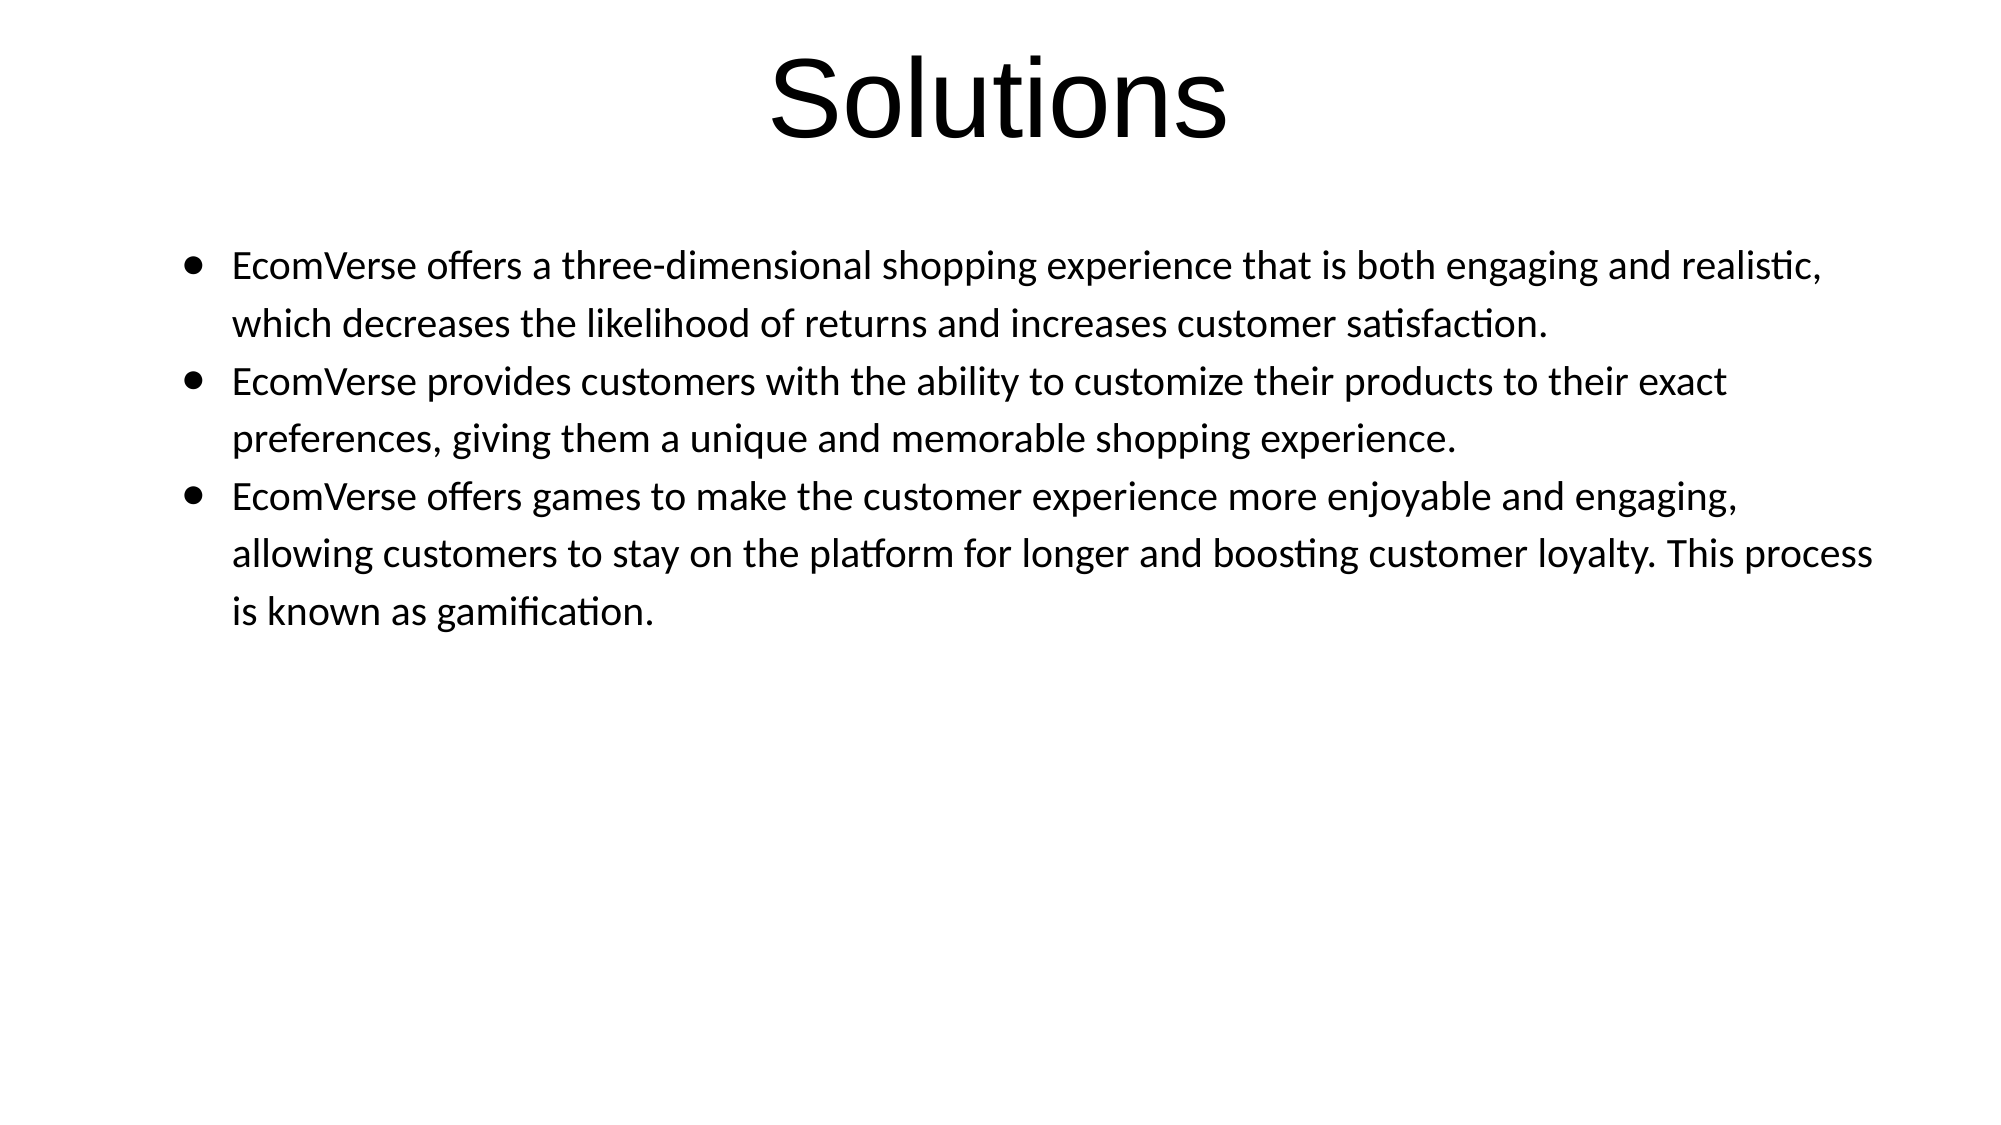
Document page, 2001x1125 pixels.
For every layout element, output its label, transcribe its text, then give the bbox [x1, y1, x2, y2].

text_box EcomVerse offers a three-dimensional shopping experience that is both engaging and realistic, which decreases the likelihood of returns and increases customer satisfaction. EcomVerse provides customers with the ability to customize their products to their exact preferences, giving them a unique and memorable shopping experience. EcomVerse offers games to make the customer experience more enjoyable and engaging, allowing customers to stay on the platform for longer and boosting customer loyalty. This process is known as gamification. ﻿ ﻿ [141, 223, 1892, 850]
text_box Solutions [752, 17, 1250, 170]
